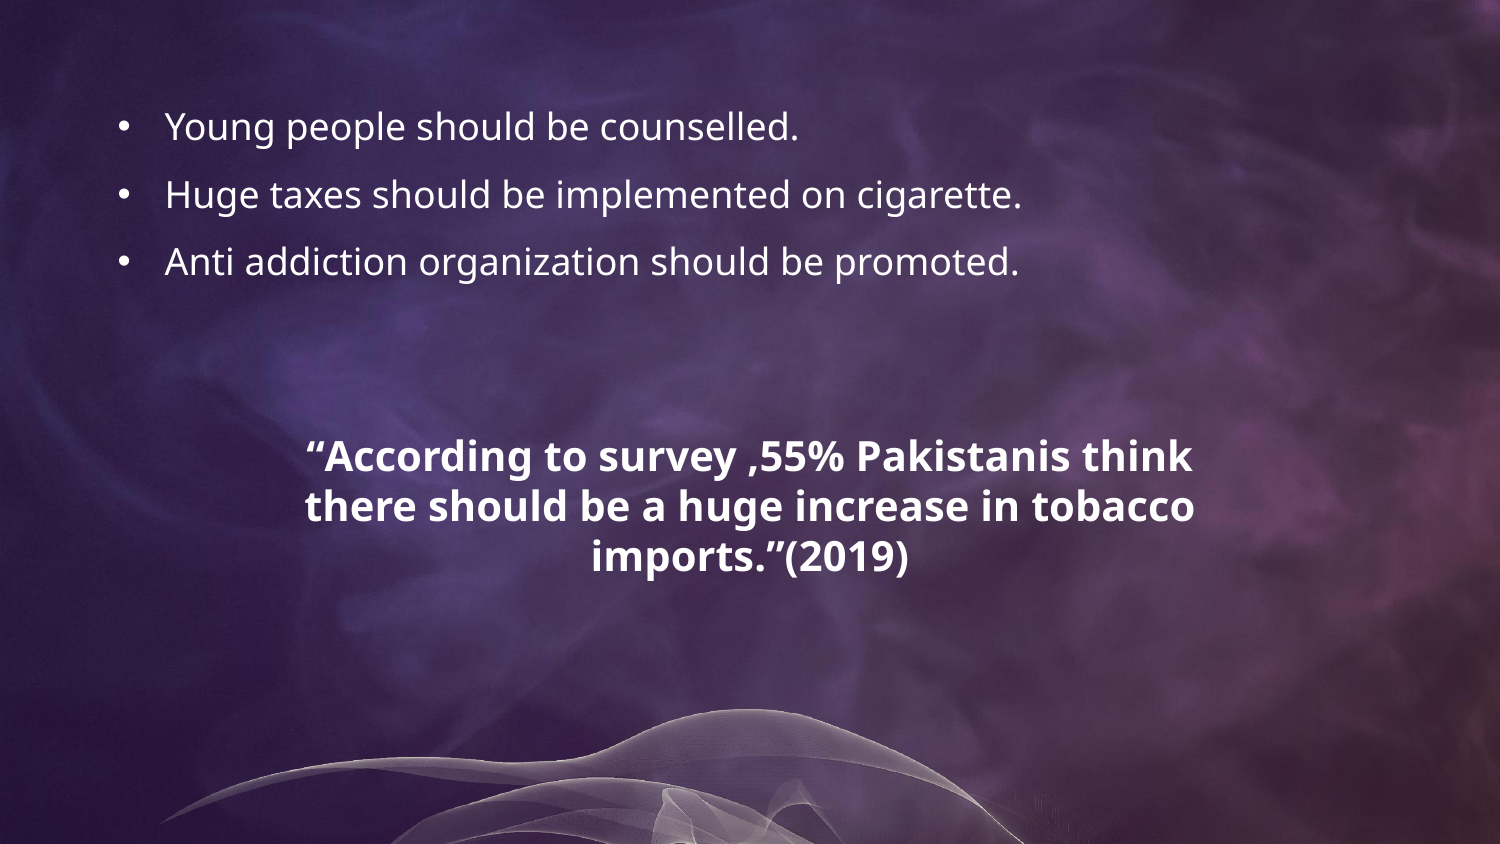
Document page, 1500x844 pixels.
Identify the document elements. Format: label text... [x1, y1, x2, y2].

text_box Young people should be counselled. Huge taxes should be implemented on cigarette. Anti addiction organization should be promoted. [102, 73, 1378, 291]
text_box “According to survey ,55% Pakistanis think there should be a huge increase in tobacco imports.”(2019) [238, 421, 1262, 587]
picture [0, 0, 1500, 844]
